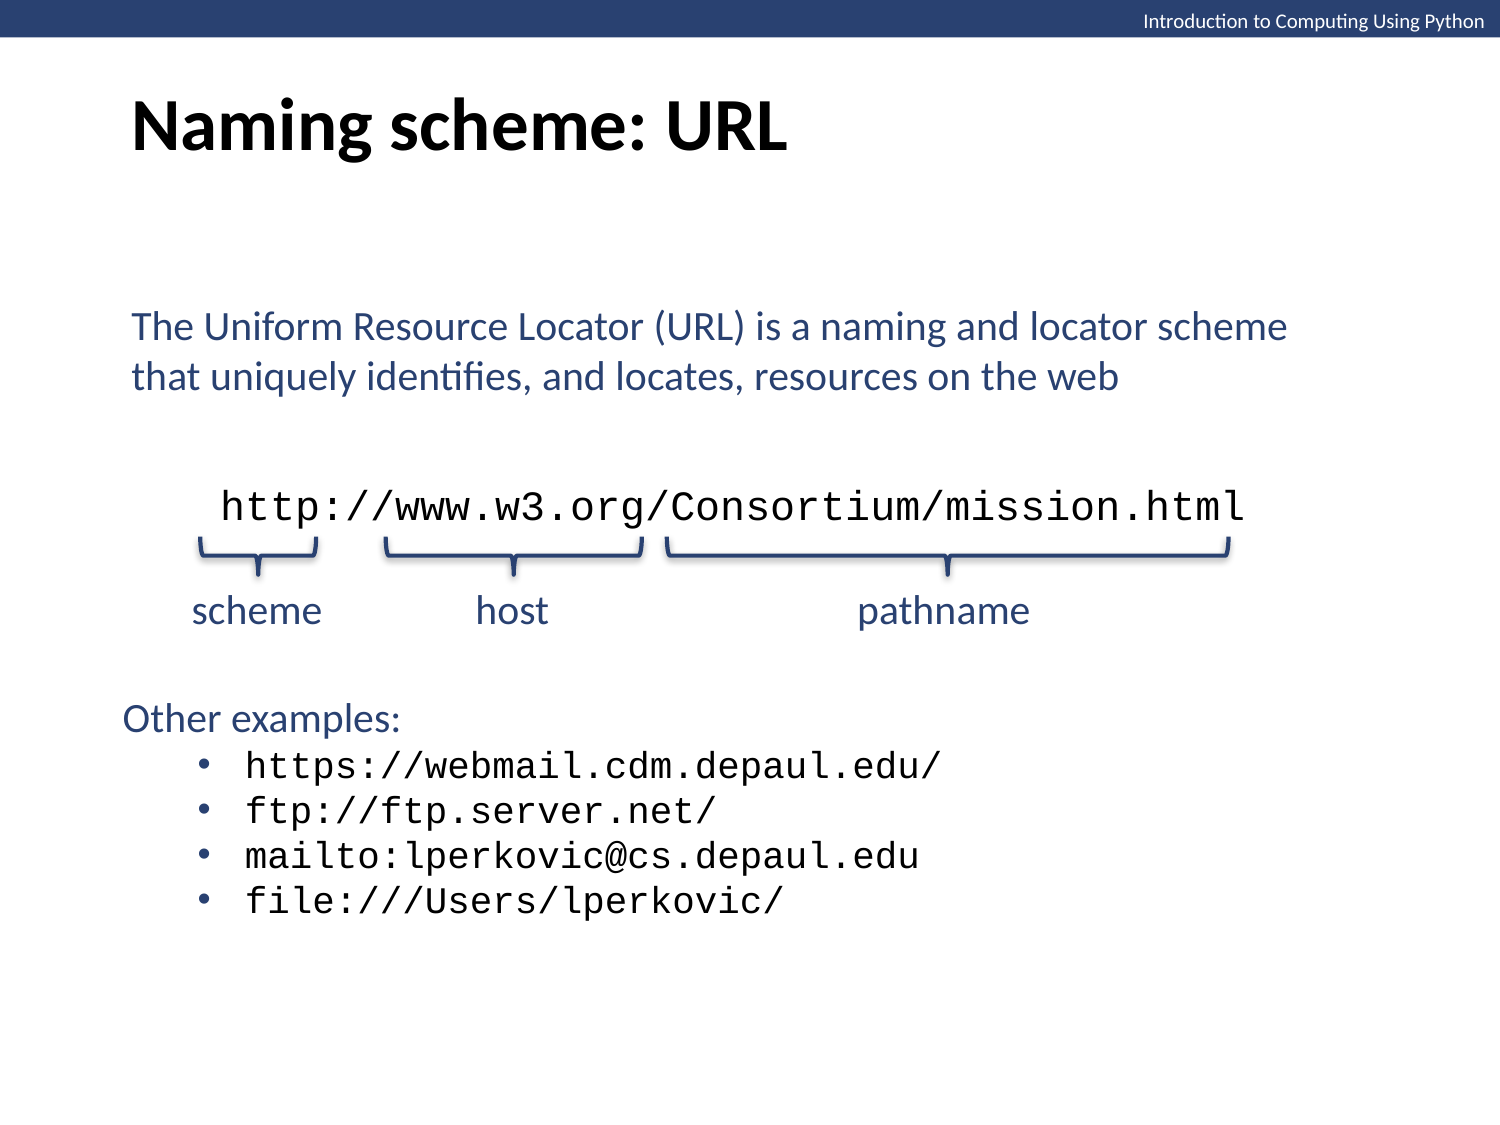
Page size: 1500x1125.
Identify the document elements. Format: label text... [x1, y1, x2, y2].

text_box scheme [176, 575, 338, 640]
text_box http://www.w3.org/Consortium/mission.html [205, 471, 1261, 537]
text_box The Uniform Resource Locator (URL) is a naming and locator scheme that uniquely identifies, and locates, resources on the web [116, 291, 1348, 407]
text_box host [460, 575, 565, 640]
text_box Naming scheme: URL [116, 0, 1500, 242]
text_box [0, 0, 116, 38]
text_box pathname [842, 575, 1046, 640]
text_box [664, 536, 1231, 575]
text_box [198, 536, 319, 575]
text_box Other examples: https://webmail.cdm.depaul.edu/ ftp://ftp.server.net/ mailto:lperkovic@cs.depaul.edu file:///Users/lperkovic/ [107, 683, 980, 929]
text_box [383, 536, 644, 575]
